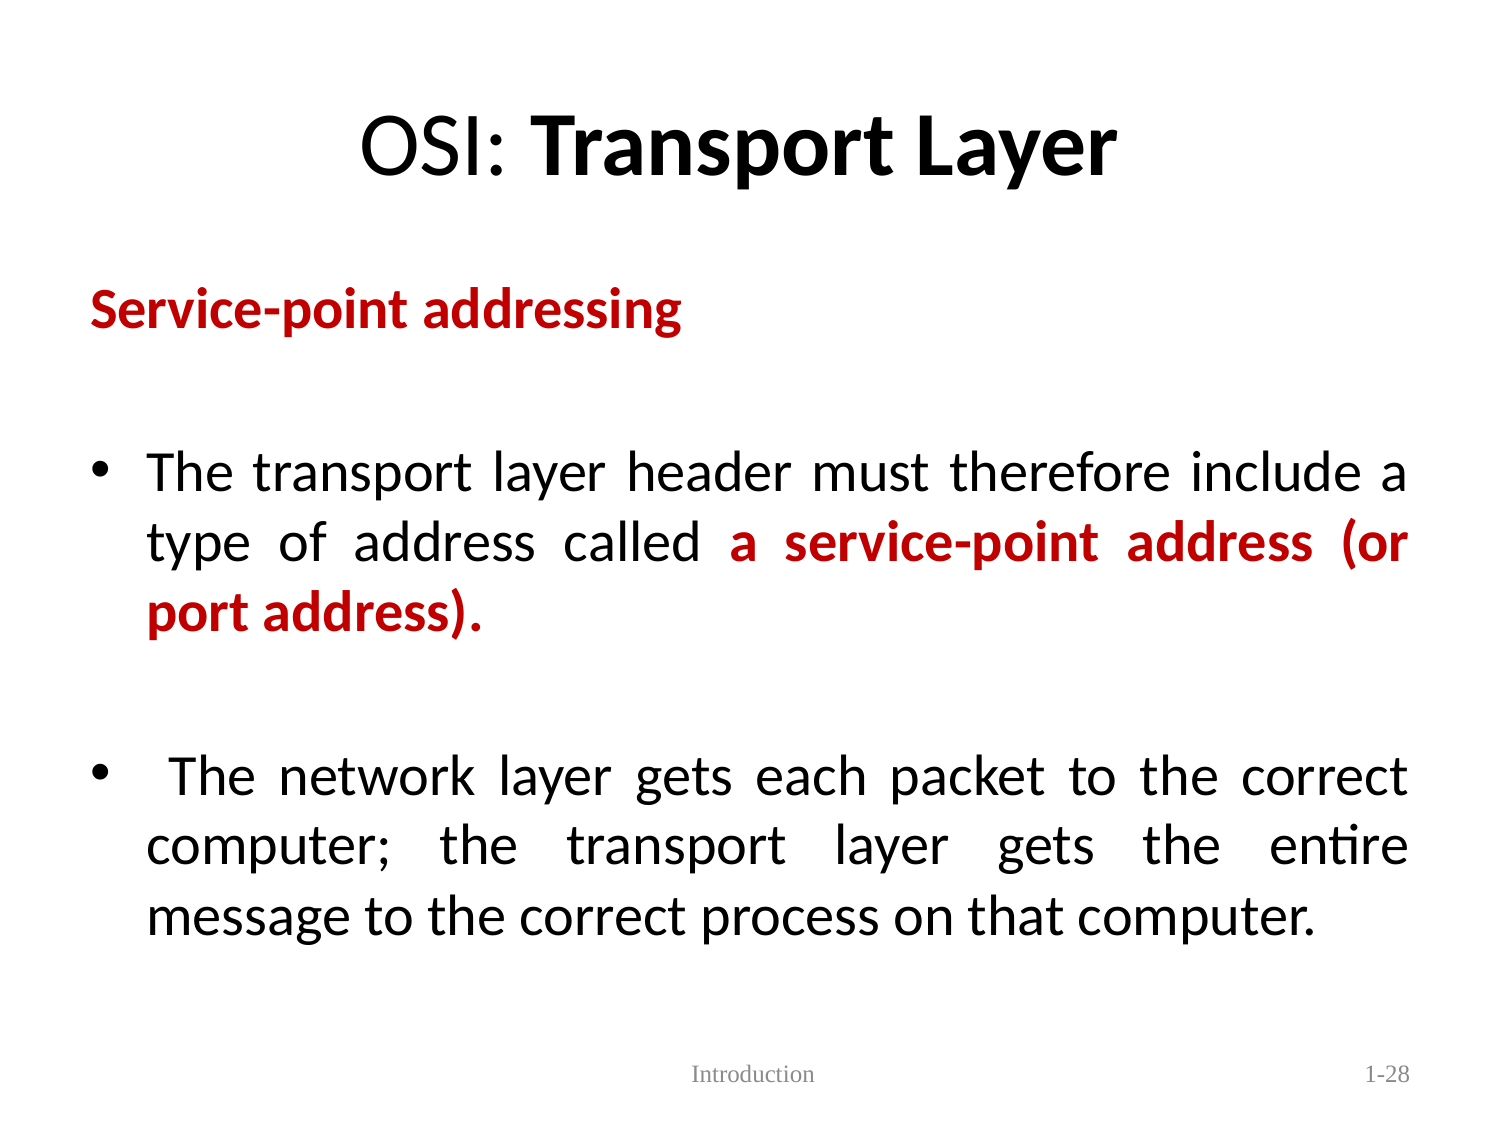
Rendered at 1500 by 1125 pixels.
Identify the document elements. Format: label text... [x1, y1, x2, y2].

slide_number 1-28 [1074, 1042, 1425, 1103]
list Service-point addressing The transport layer header must therefore include a type of address called a service-point address (or port address). The network layer gets each packet to the correct computer; the transport layer gets the entire message to the correct process on that computer. [75, 262, 1425, 1005]
title OSI: Transport Layer [75, 45, 1425, 233]
footer Introduction [512, 1042, 988, 1103]
